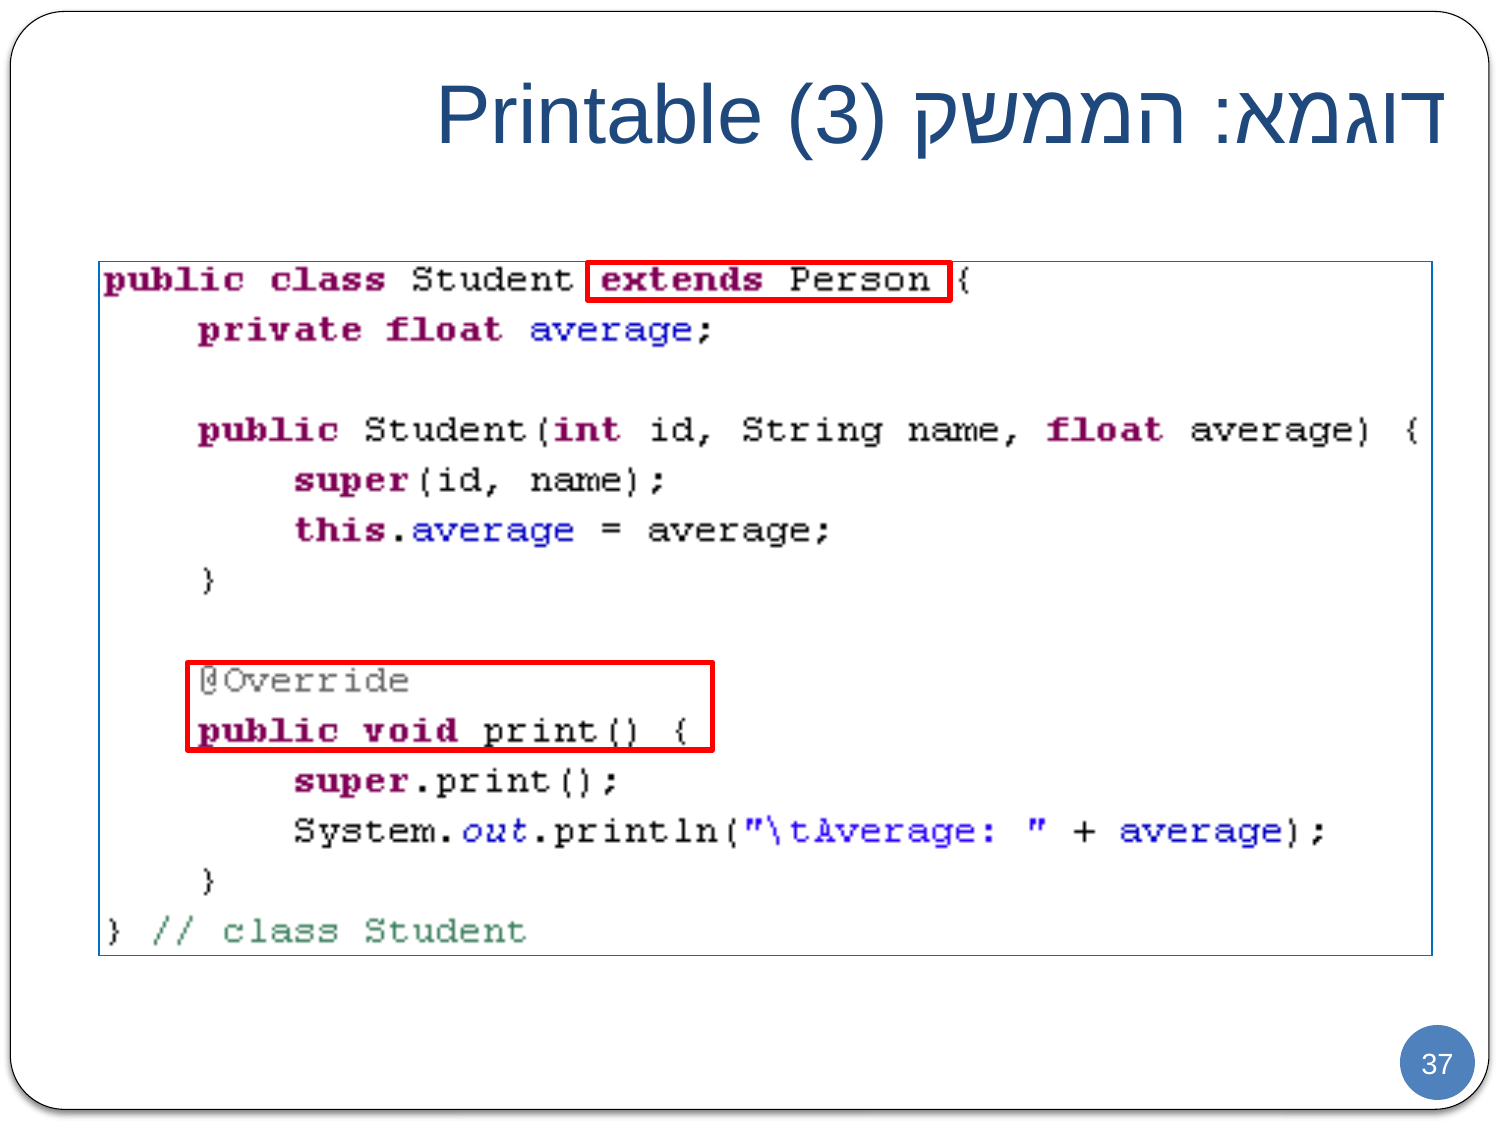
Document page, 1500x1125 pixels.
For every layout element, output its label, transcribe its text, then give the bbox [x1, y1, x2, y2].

picture [99, 262, 1432, 955]
slide_number 37 [1399, 1024, 1475, 1100]
title דוגמא: הממשק Printable (3) [37, 0, 1463, 176]
